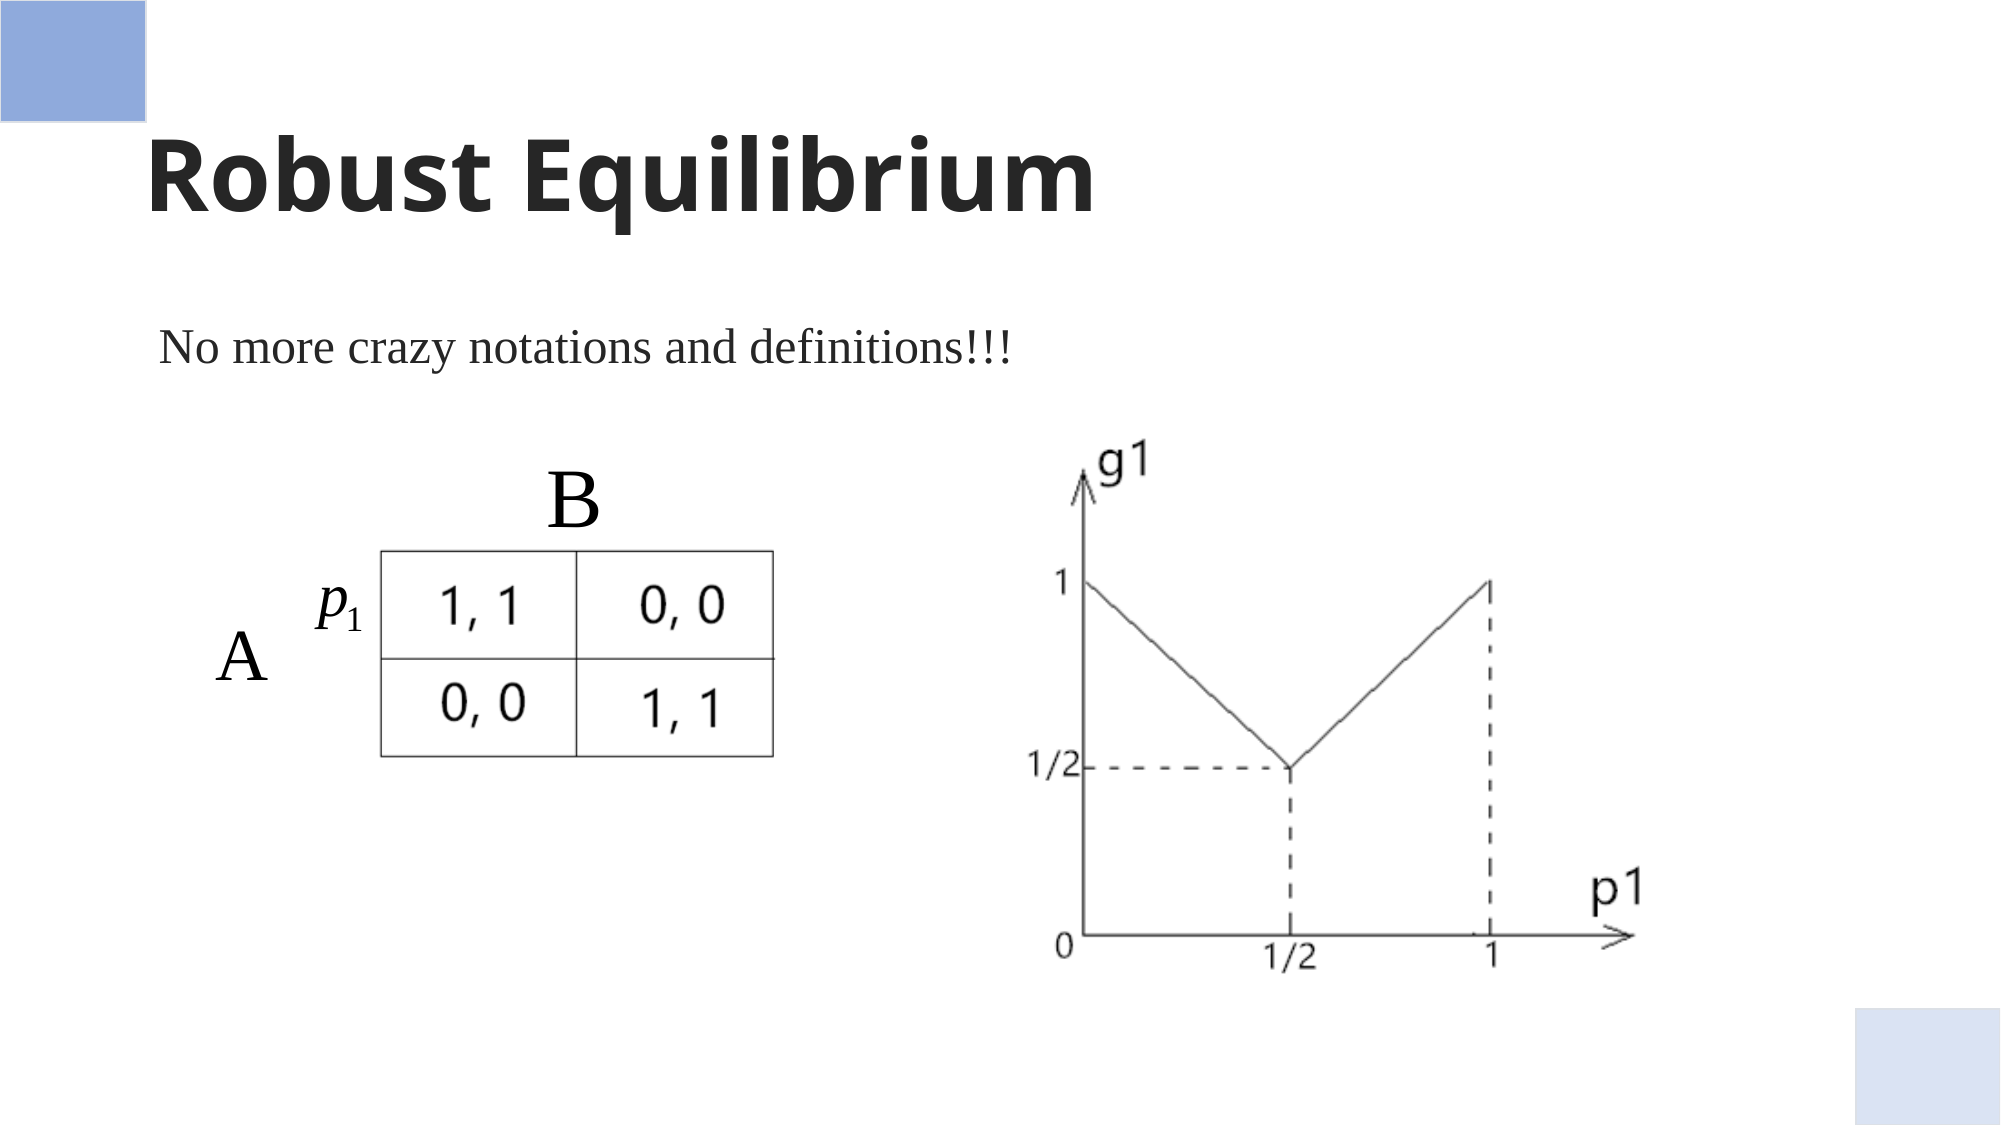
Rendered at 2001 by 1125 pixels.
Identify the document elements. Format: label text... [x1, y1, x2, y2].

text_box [204, 613, 285, 693]
list No more crazy notations and definitions!!! [143, 293, 1857, 1013]
title Robust Equilibrium [143, 54, 1857, 239]
picture [1026, 432, 1687, 979]
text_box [533, 449, 619, 542]
picture [372, 541, 779, 765]
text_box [301, 554, 373, 642]
